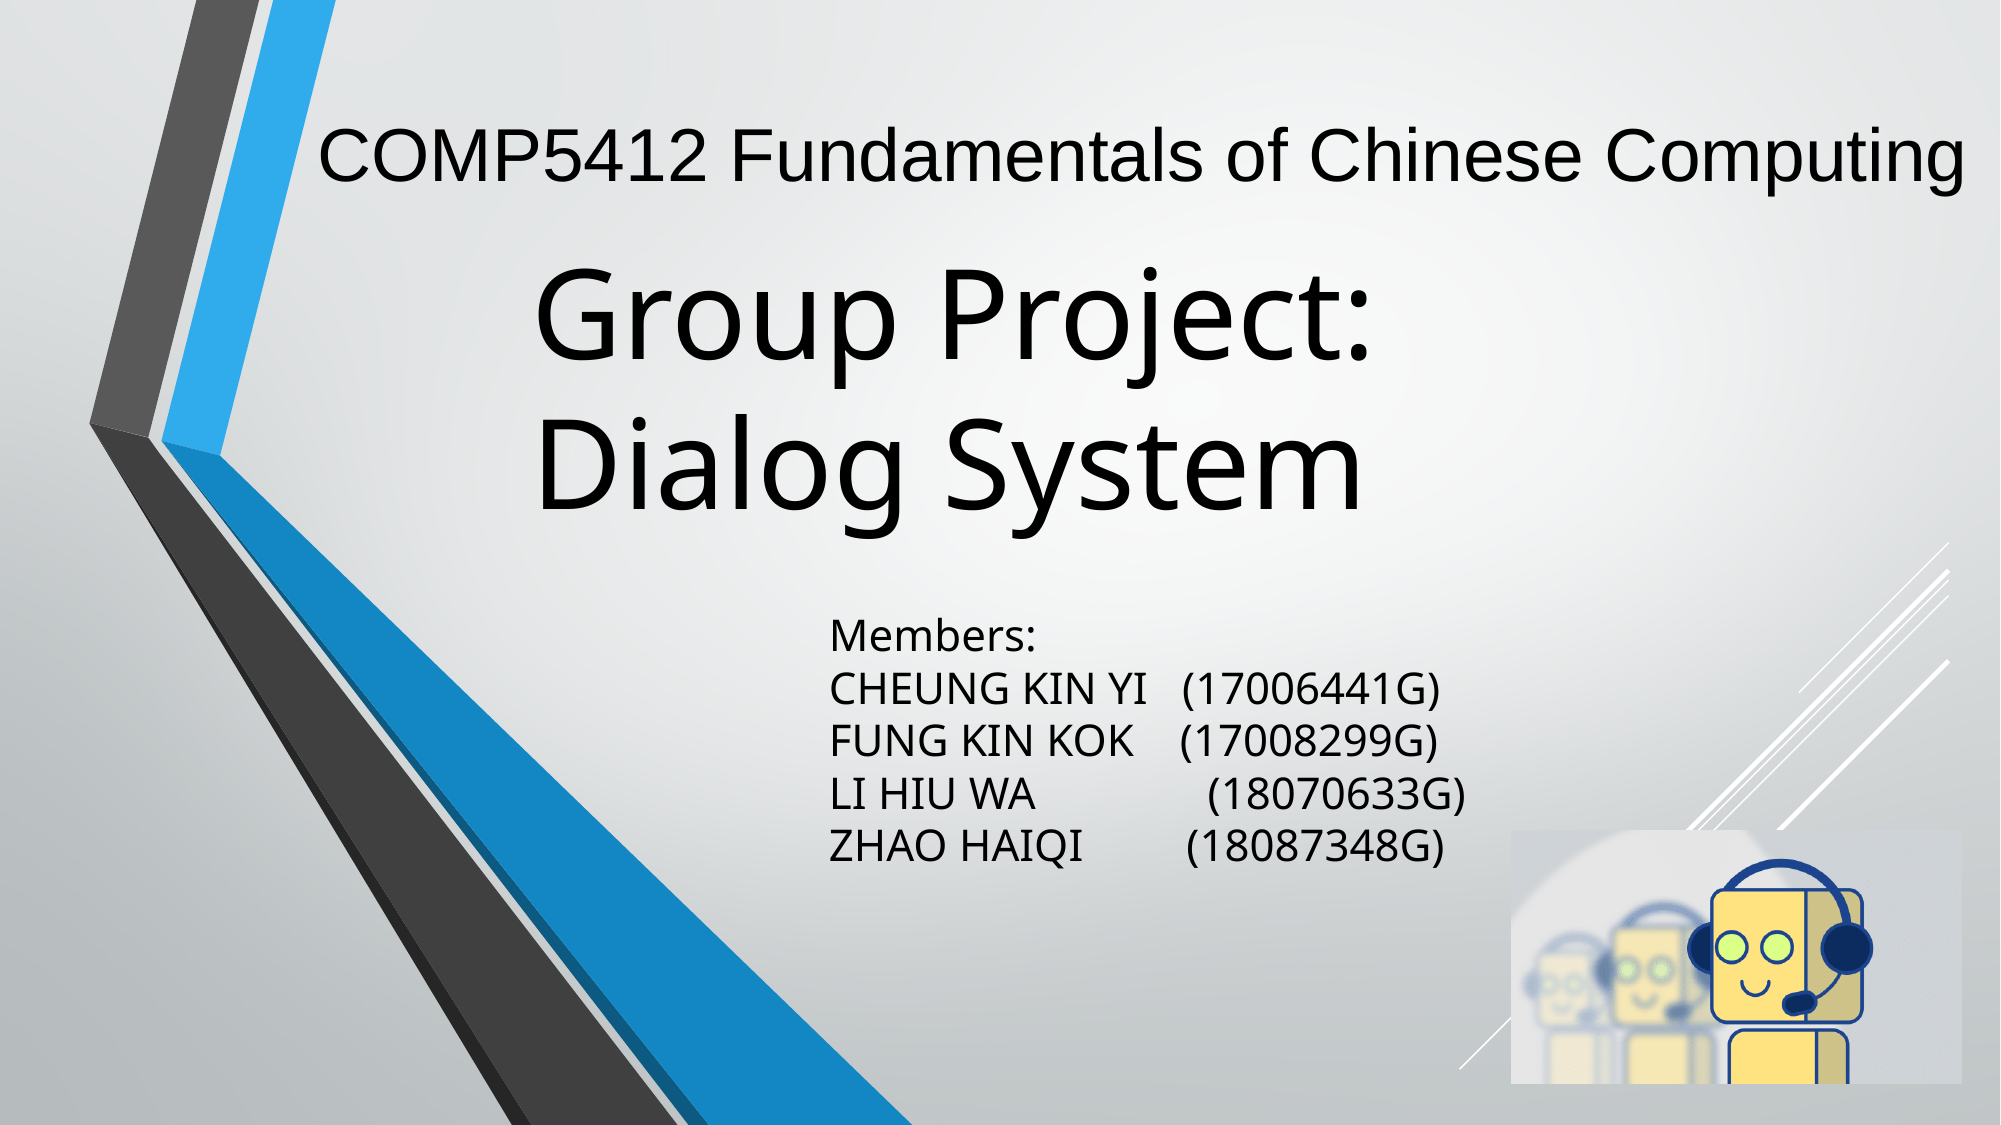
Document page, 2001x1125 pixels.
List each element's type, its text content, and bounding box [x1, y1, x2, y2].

picture [1511, 830, 1962, 1084]
text_box COMP5412 Fundamentals of Chinese Computing [302, 99, 2000, 295]
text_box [1459, 542, 1949, 1070]
title Group Project: Dialog System [516, 295, 1951, 542]
subtitle Members: CHEUNG KIN YI (17006441G) FUNG KIN KOK (17008299G) LI HIU WA (18070633G) ZHAO HAIQI (18087348G) [813, 600, 1459, 1013]
